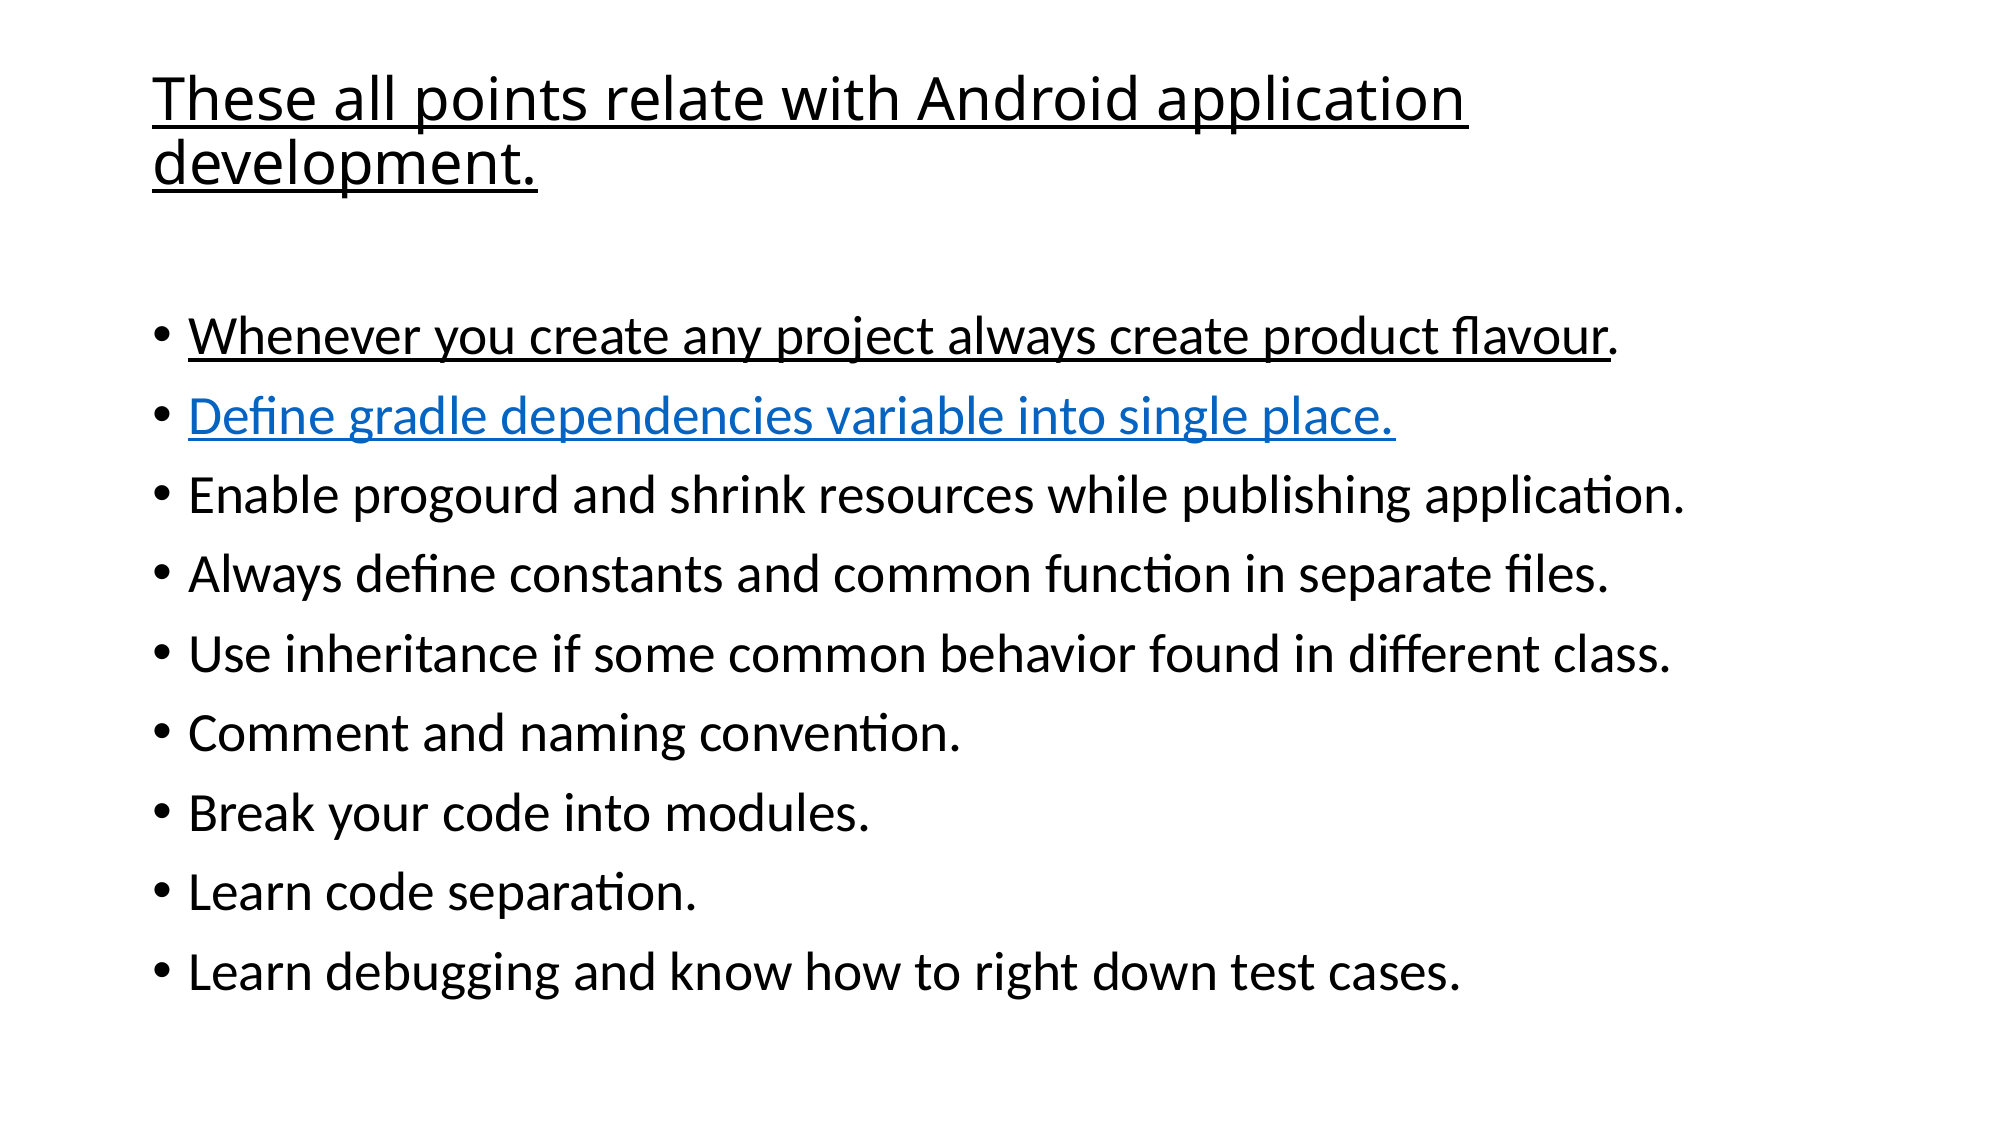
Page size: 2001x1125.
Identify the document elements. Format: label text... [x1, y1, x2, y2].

list Whenever you create any project always create product flavour. Define gradle dependencies variable into single place. Enable progourd and shrink resources while publishing application. Always define constants and common function in separate files. Use inheritance if some common behavior found in different class. Comment and naming convention. Break your code into modules. Learn code separation. Learn debugging and know how to right down test cases. [137, 299, 1863, 1014]
title These all points relate with Android application development. [137, 59, 1863, 278]
